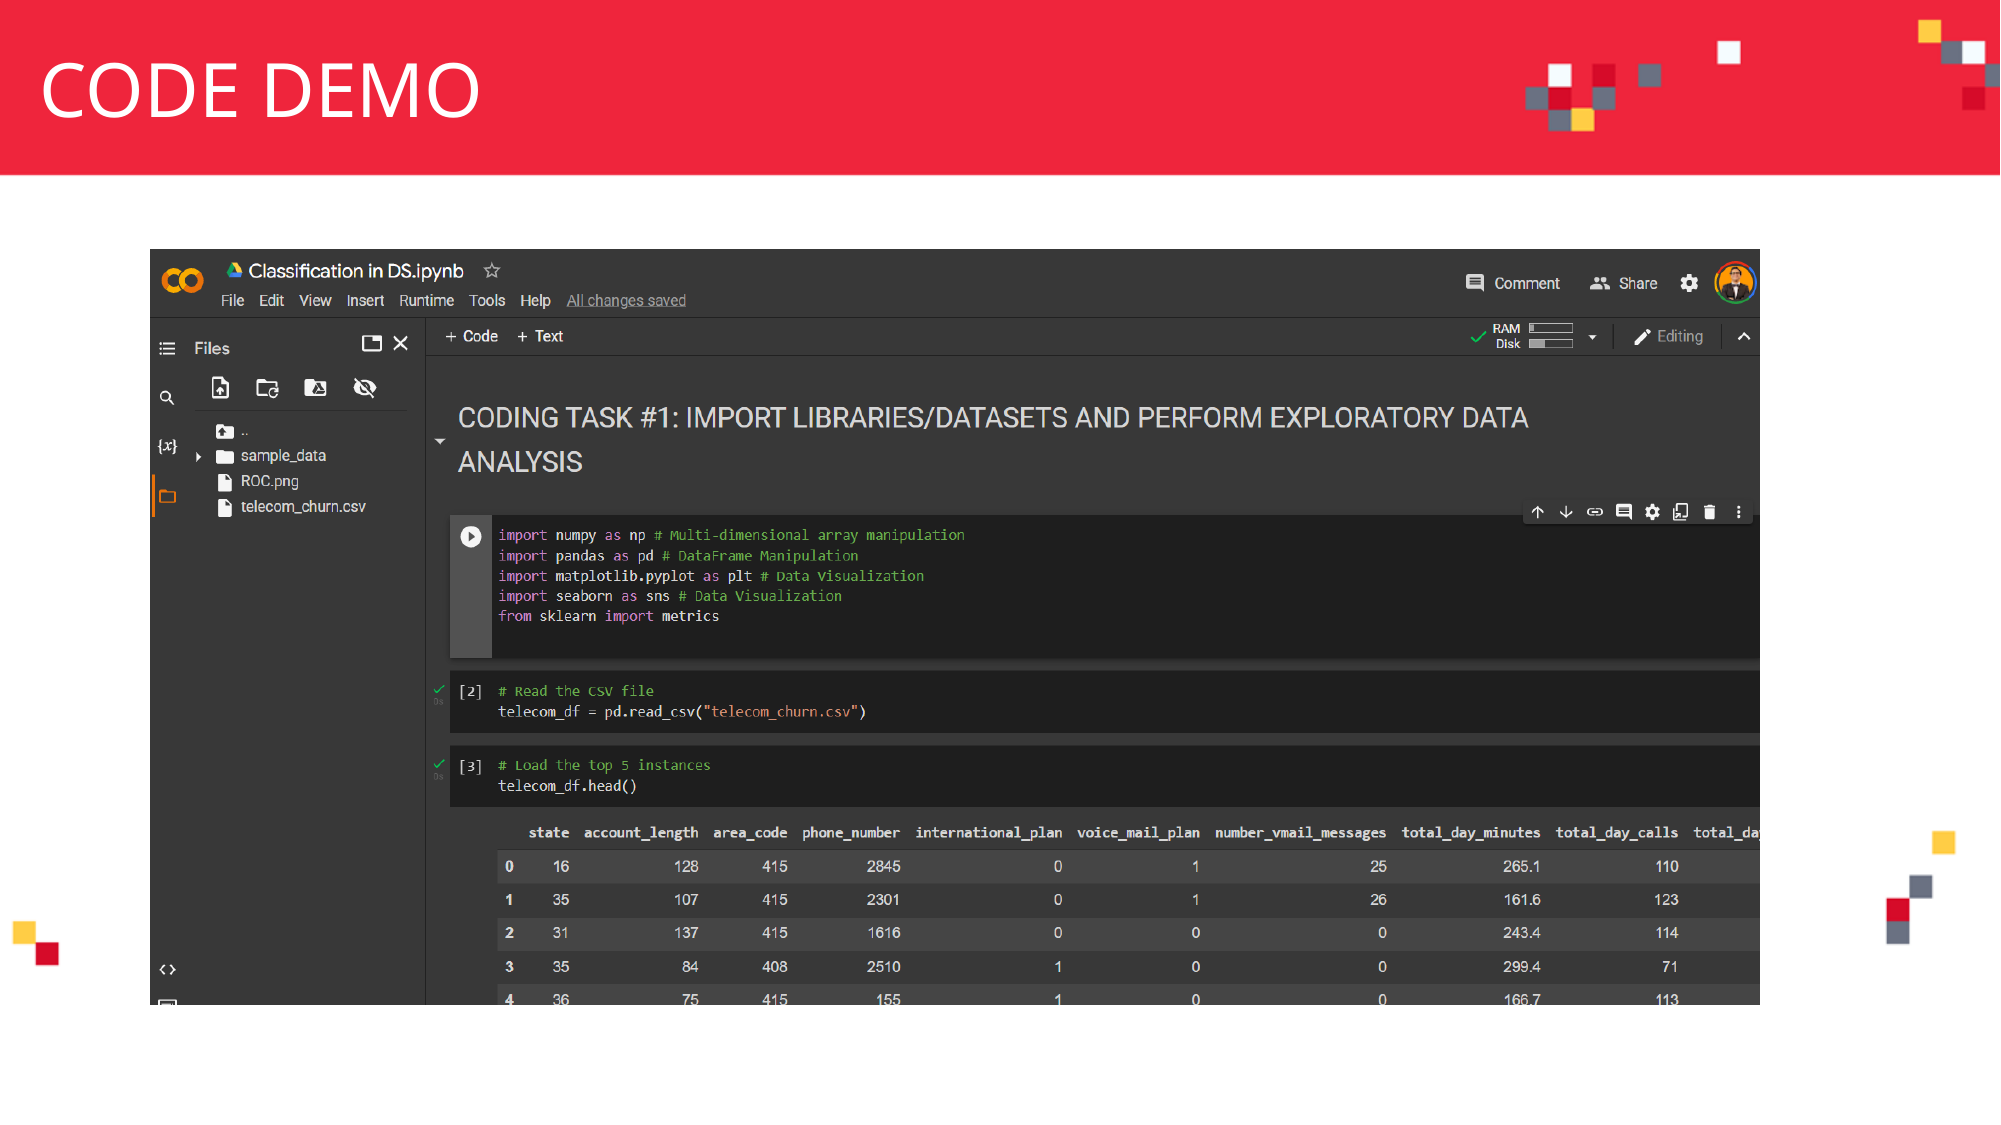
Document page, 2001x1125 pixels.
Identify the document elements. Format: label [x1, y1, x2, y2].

picture [0, 0, 2000, 1005]
